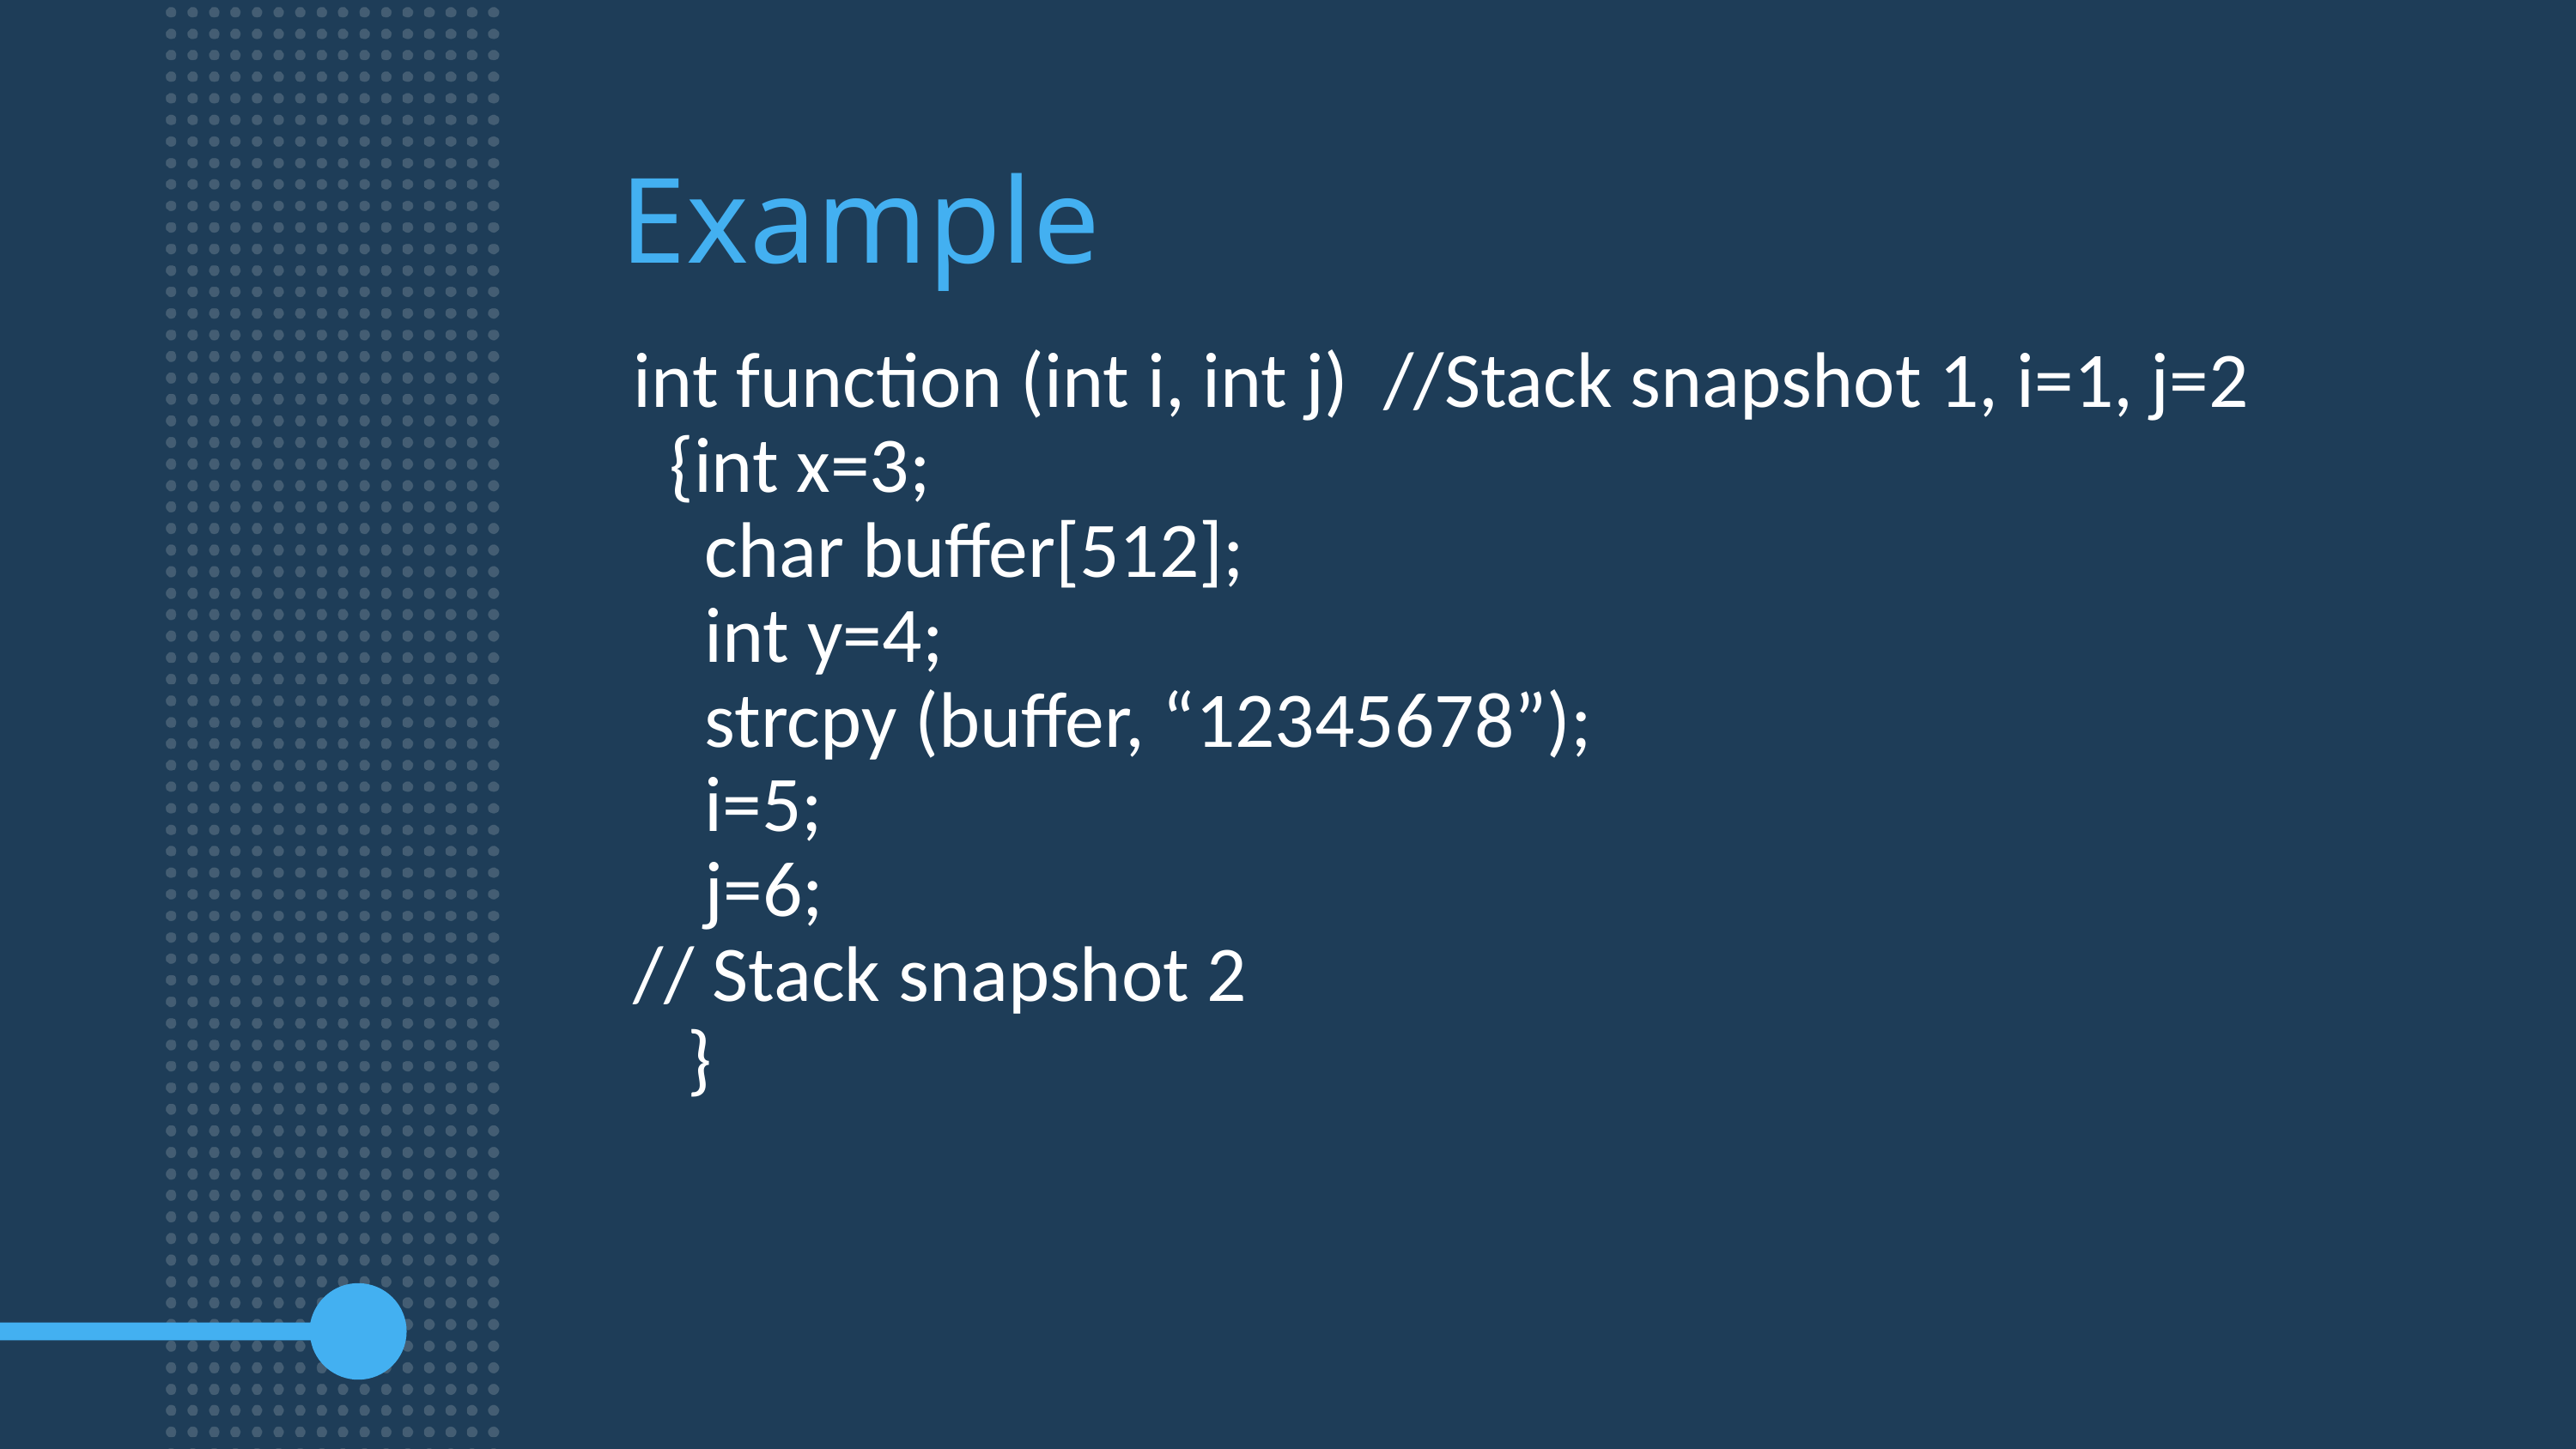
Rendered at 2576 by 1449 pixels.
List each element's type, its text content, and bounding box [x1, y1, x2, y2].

text_box int function (int i, int j) //Stack snapshot 1, i=1, j=2 {int x=3; char buffer[512]; int y=4; strcpy (buffer, “12345678”); i=5; j=6; // Stack snapshot 2 } [621, 332, 2435, 1195]
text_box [0, 1271, 407, 1392]
picture [161, 0, 507, 1449]
text_box Example [620, 137, 2271, 288]
